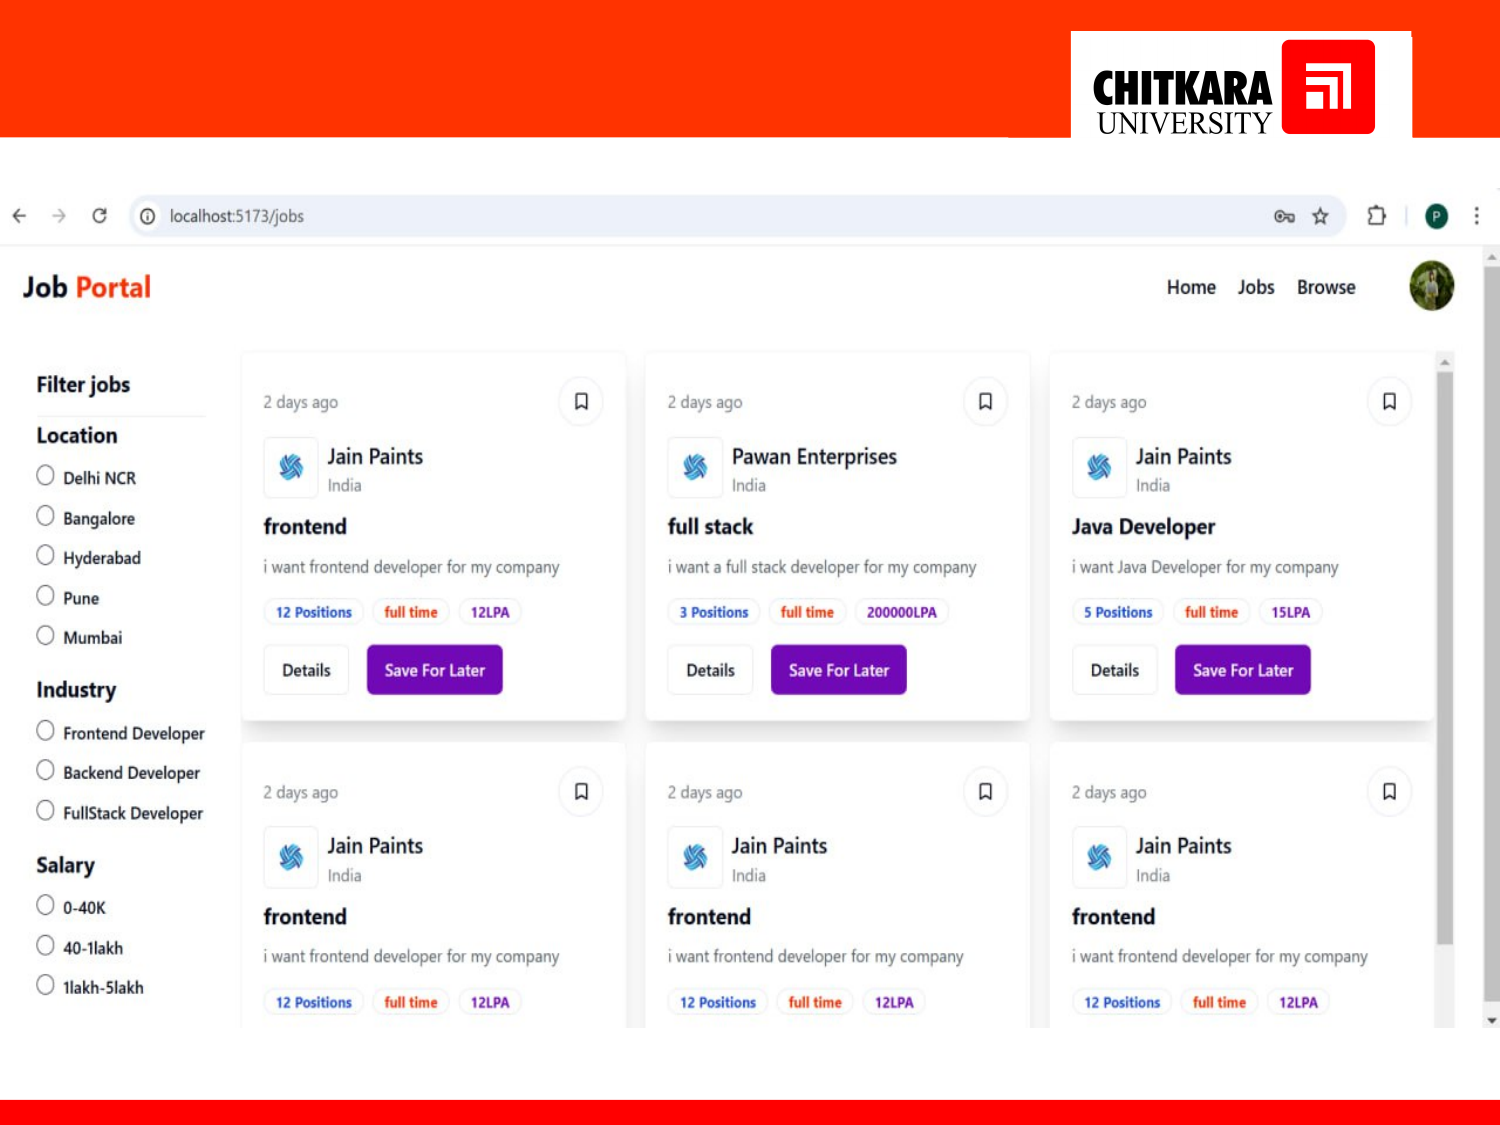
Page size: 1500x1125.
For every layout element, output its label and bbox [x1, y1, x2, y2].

picture [0, 188, 1500, 1028]
picture [1074, 37, 1390, 138]
